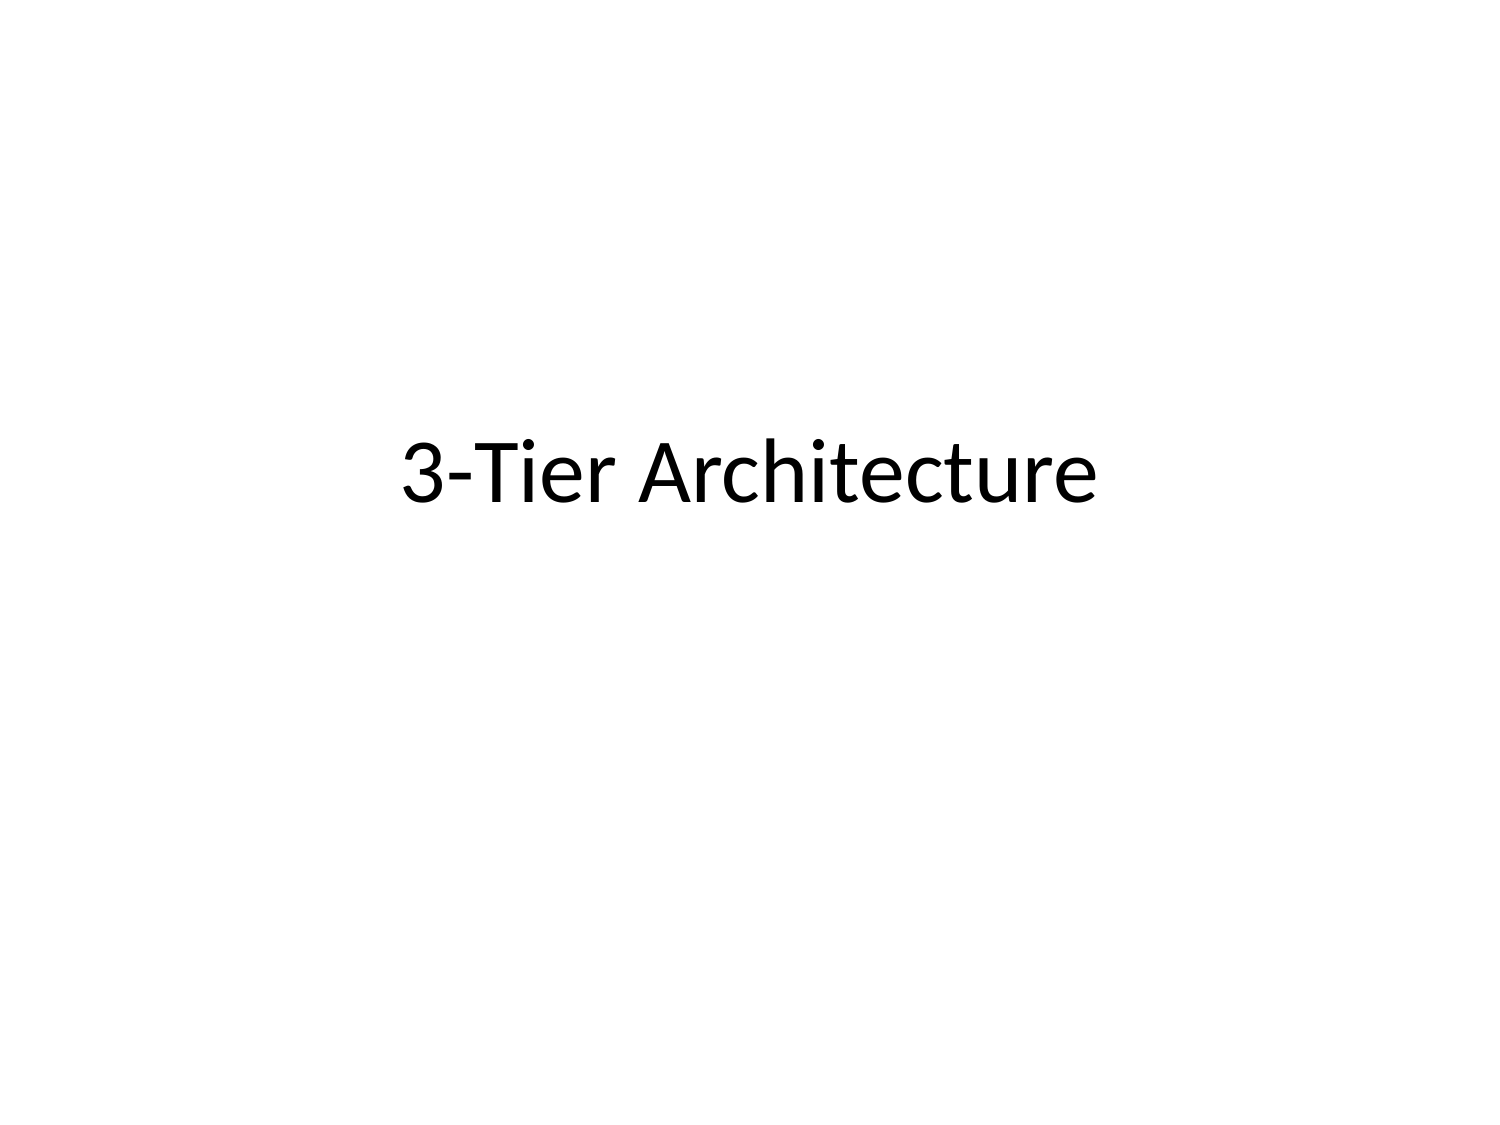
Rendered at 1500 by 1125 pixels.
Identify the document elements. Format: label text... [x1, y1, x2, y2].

title 3-Tier Architecture [112, 345, 1388, 587]
